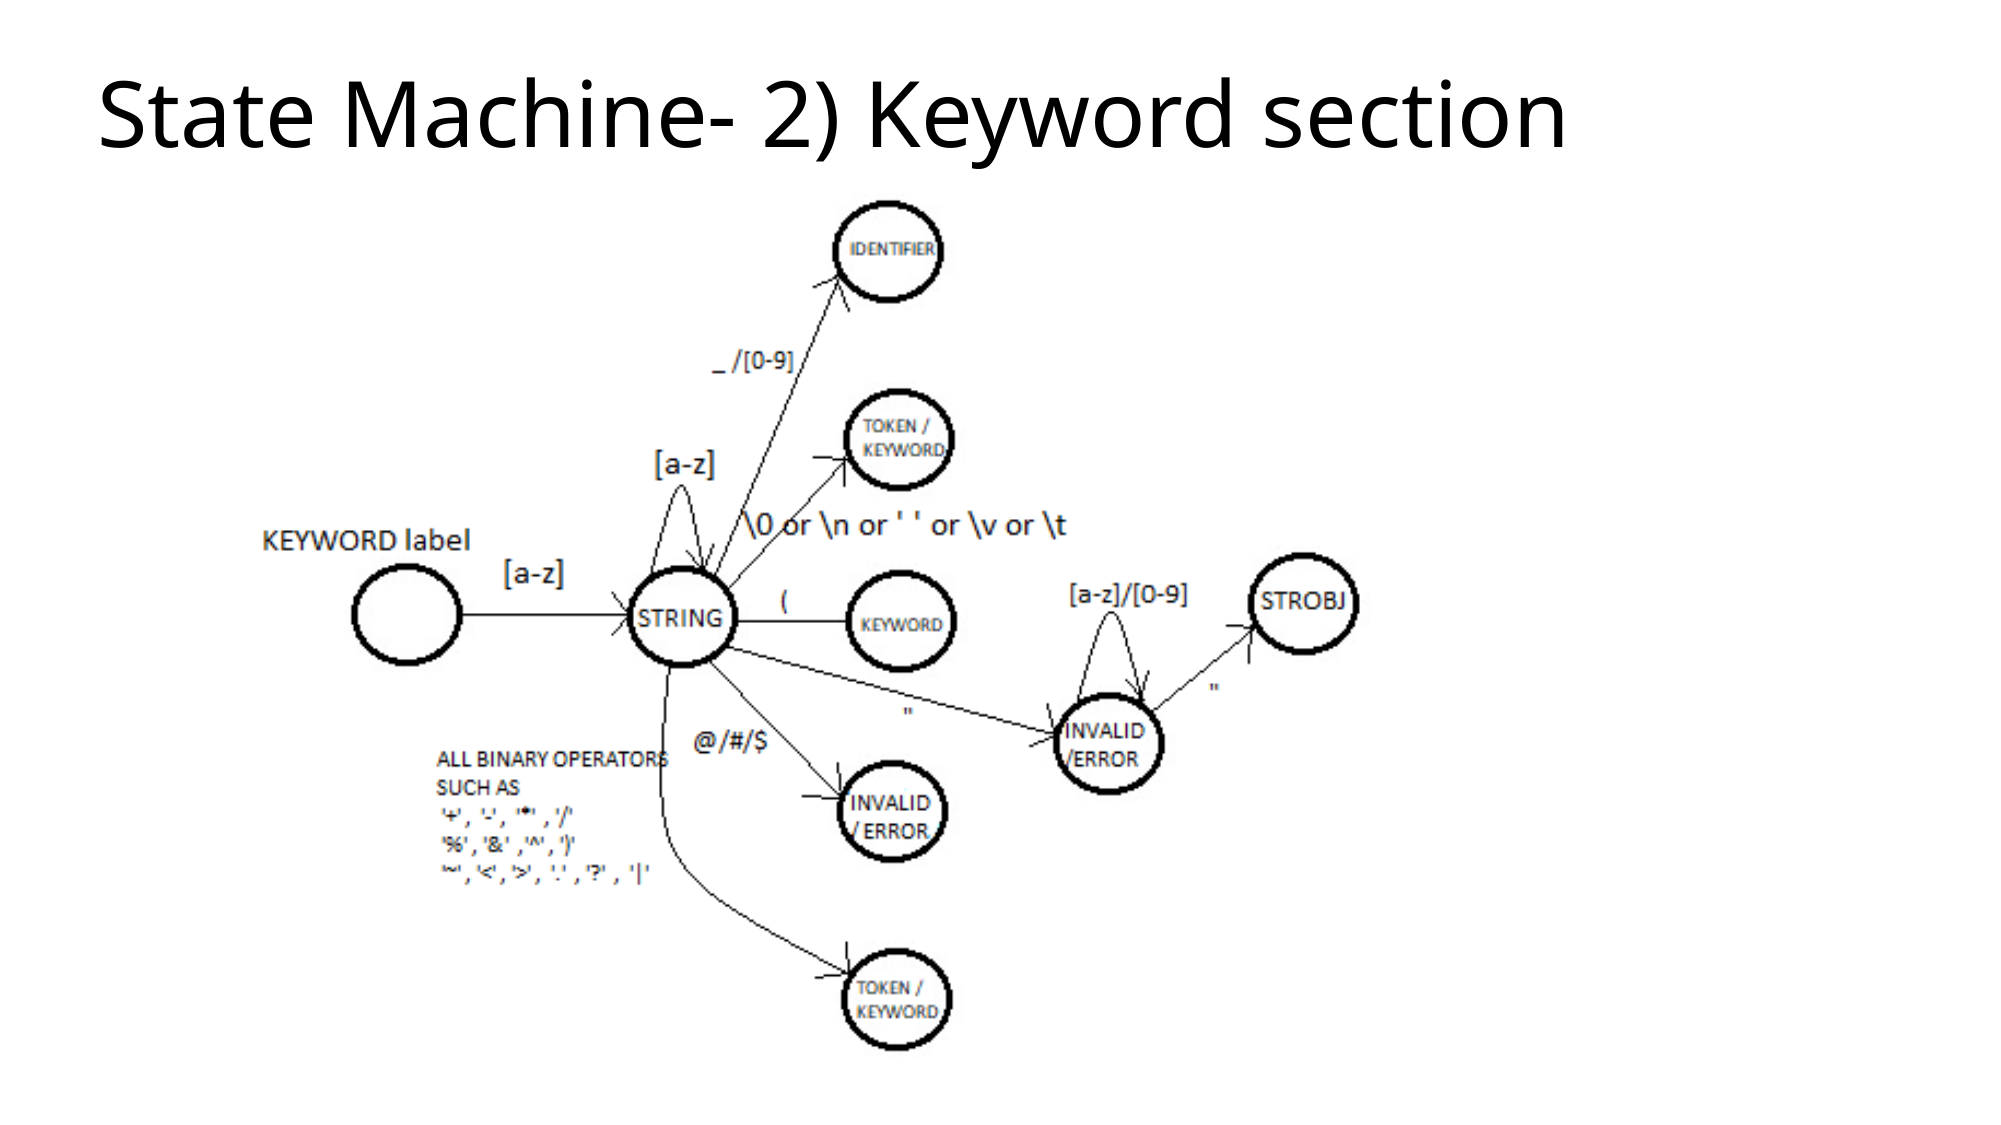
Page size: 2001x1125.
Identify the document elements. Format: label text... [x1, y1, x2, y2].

picture [201, 177, 1419, 1093]
title State Machine- 2) Keyword section [82, 36, 1808, 199]
